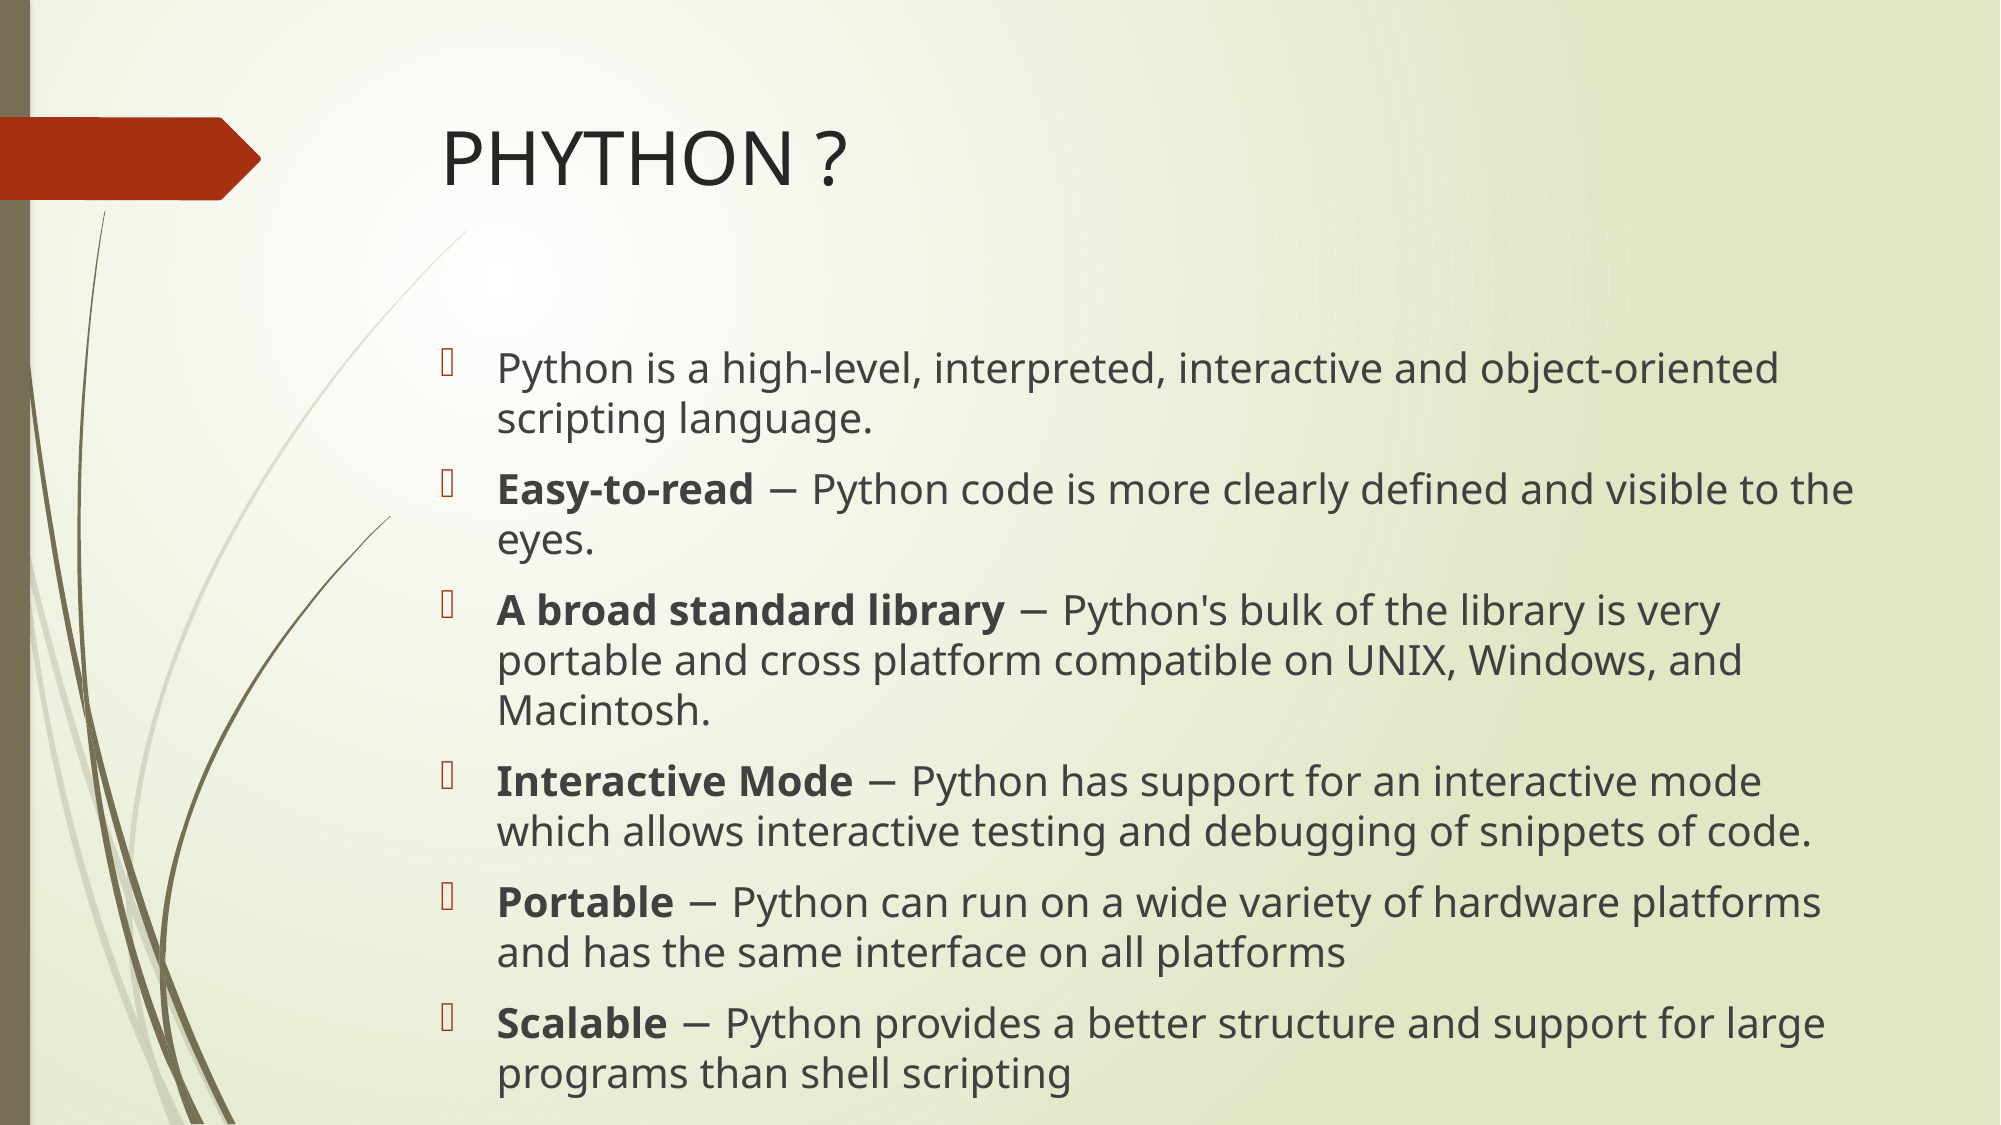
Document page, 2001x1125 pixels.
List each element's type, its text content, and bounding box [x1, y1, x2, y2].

title PHYTHON ? [425, 102, 1888, 313]
list Python is a high-level, interpreted, interactive and object-oriented scripting language. Easy-to-read − Python code is more clearly defined and visible to the eyes. A broad standard library − Python's bulk of the library is very portable and cross platform compatible on UNIX, Windows, and Macintosh. Interactive Mode − Python has support for an interactive mode which allows interactive testing and debugging of snippets of code. Portable − Python can run on a wide variety of hardware platforms and has the same interface on all platforms Scalable − Python provides a better structure and support for large programs than shell scripting [425, 333, 1888, 1109]
